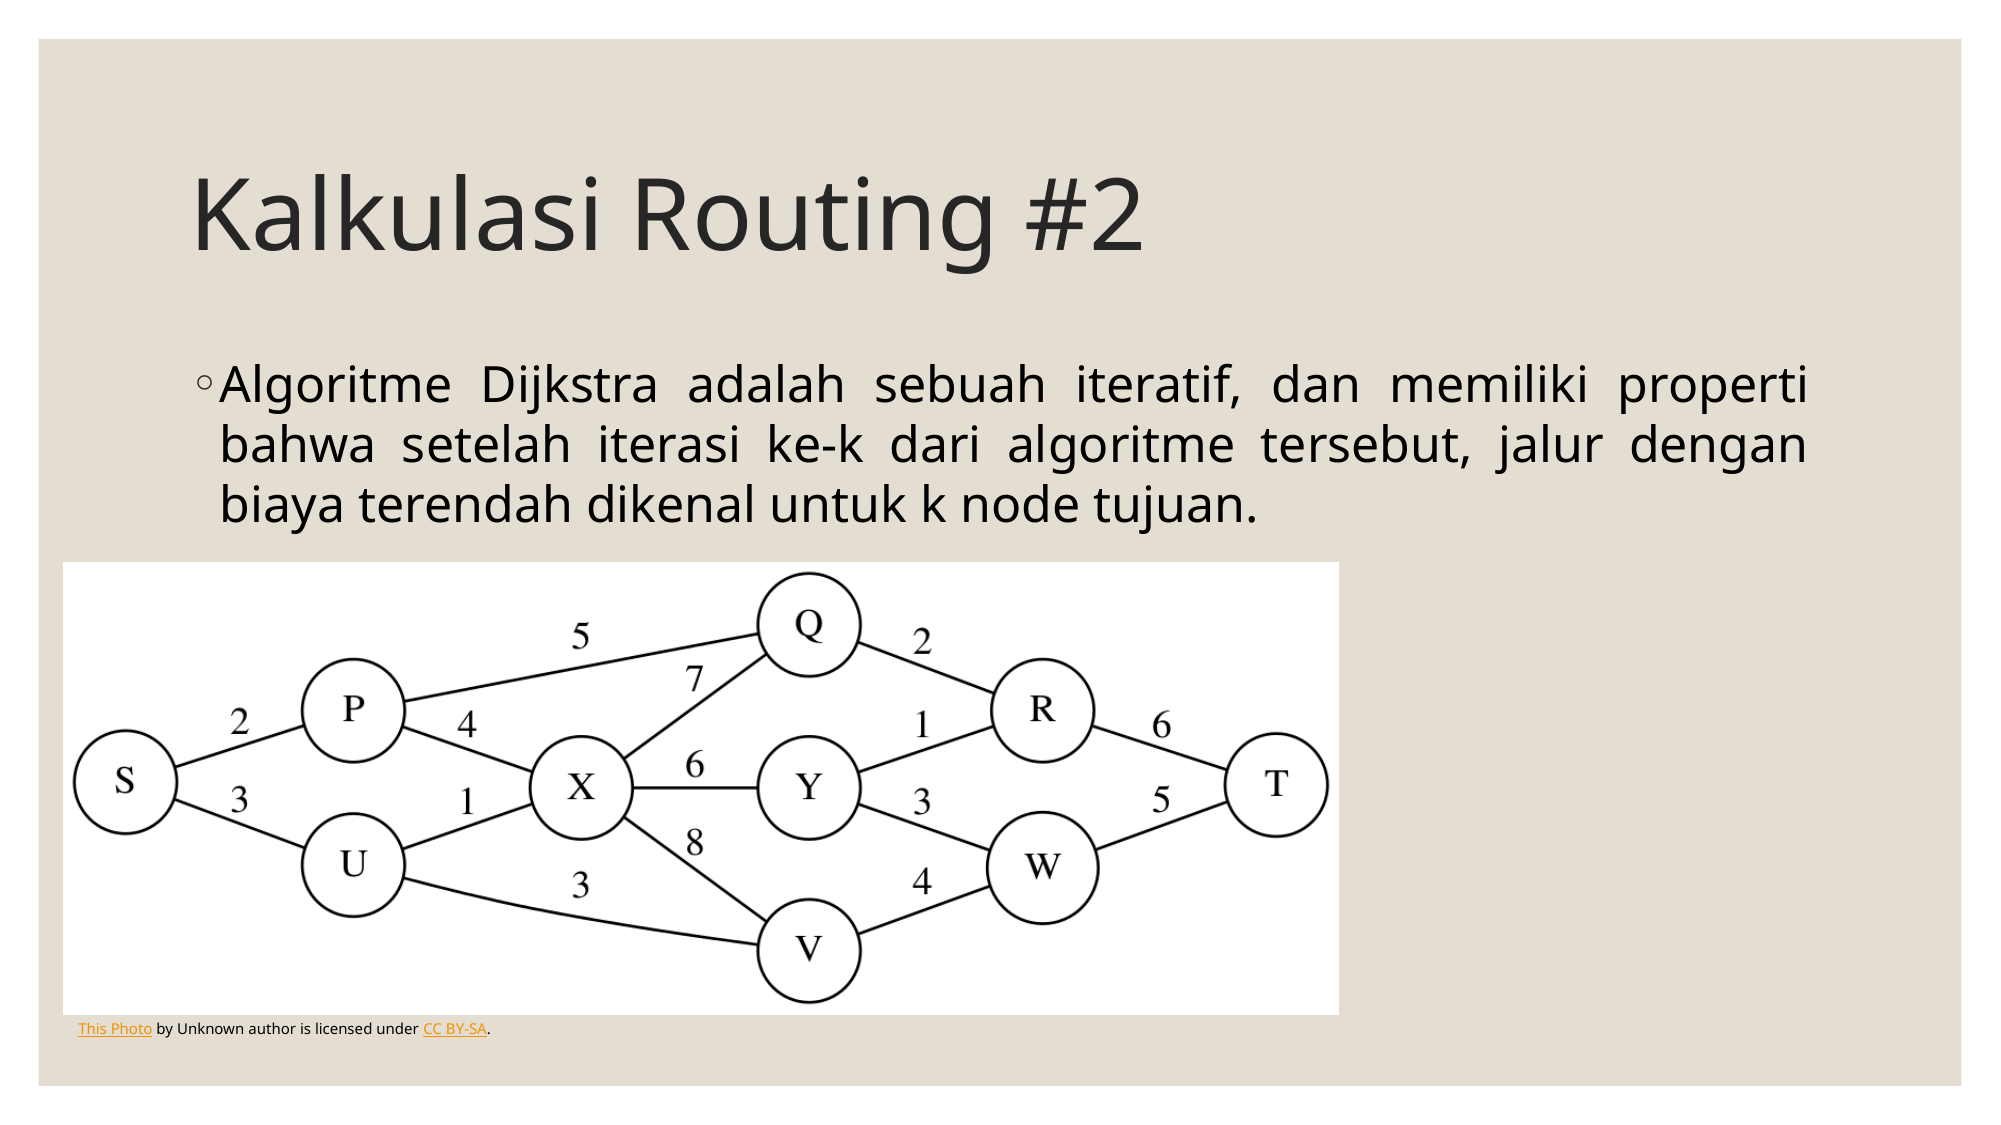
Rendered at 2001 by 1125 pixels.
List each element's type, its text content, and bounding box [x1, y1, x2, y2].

text_box This Photo by Unknown author is licensed under CC BY-SA. [63, 1021, 514, 1065]
list Algoritme Dijkstra adalah sebuah iteratif, dan memiliki properti bahwa setelah iterasi ke-k dari algoritme tersebut, jalur dengan biaya terendah dikenal untuk k node tujuan. [174, 345, 1825, 990]
title Kalkulasi Routing #2 [174, 105, 1825, 331]
picture [63, 562, 1339, 1015]
